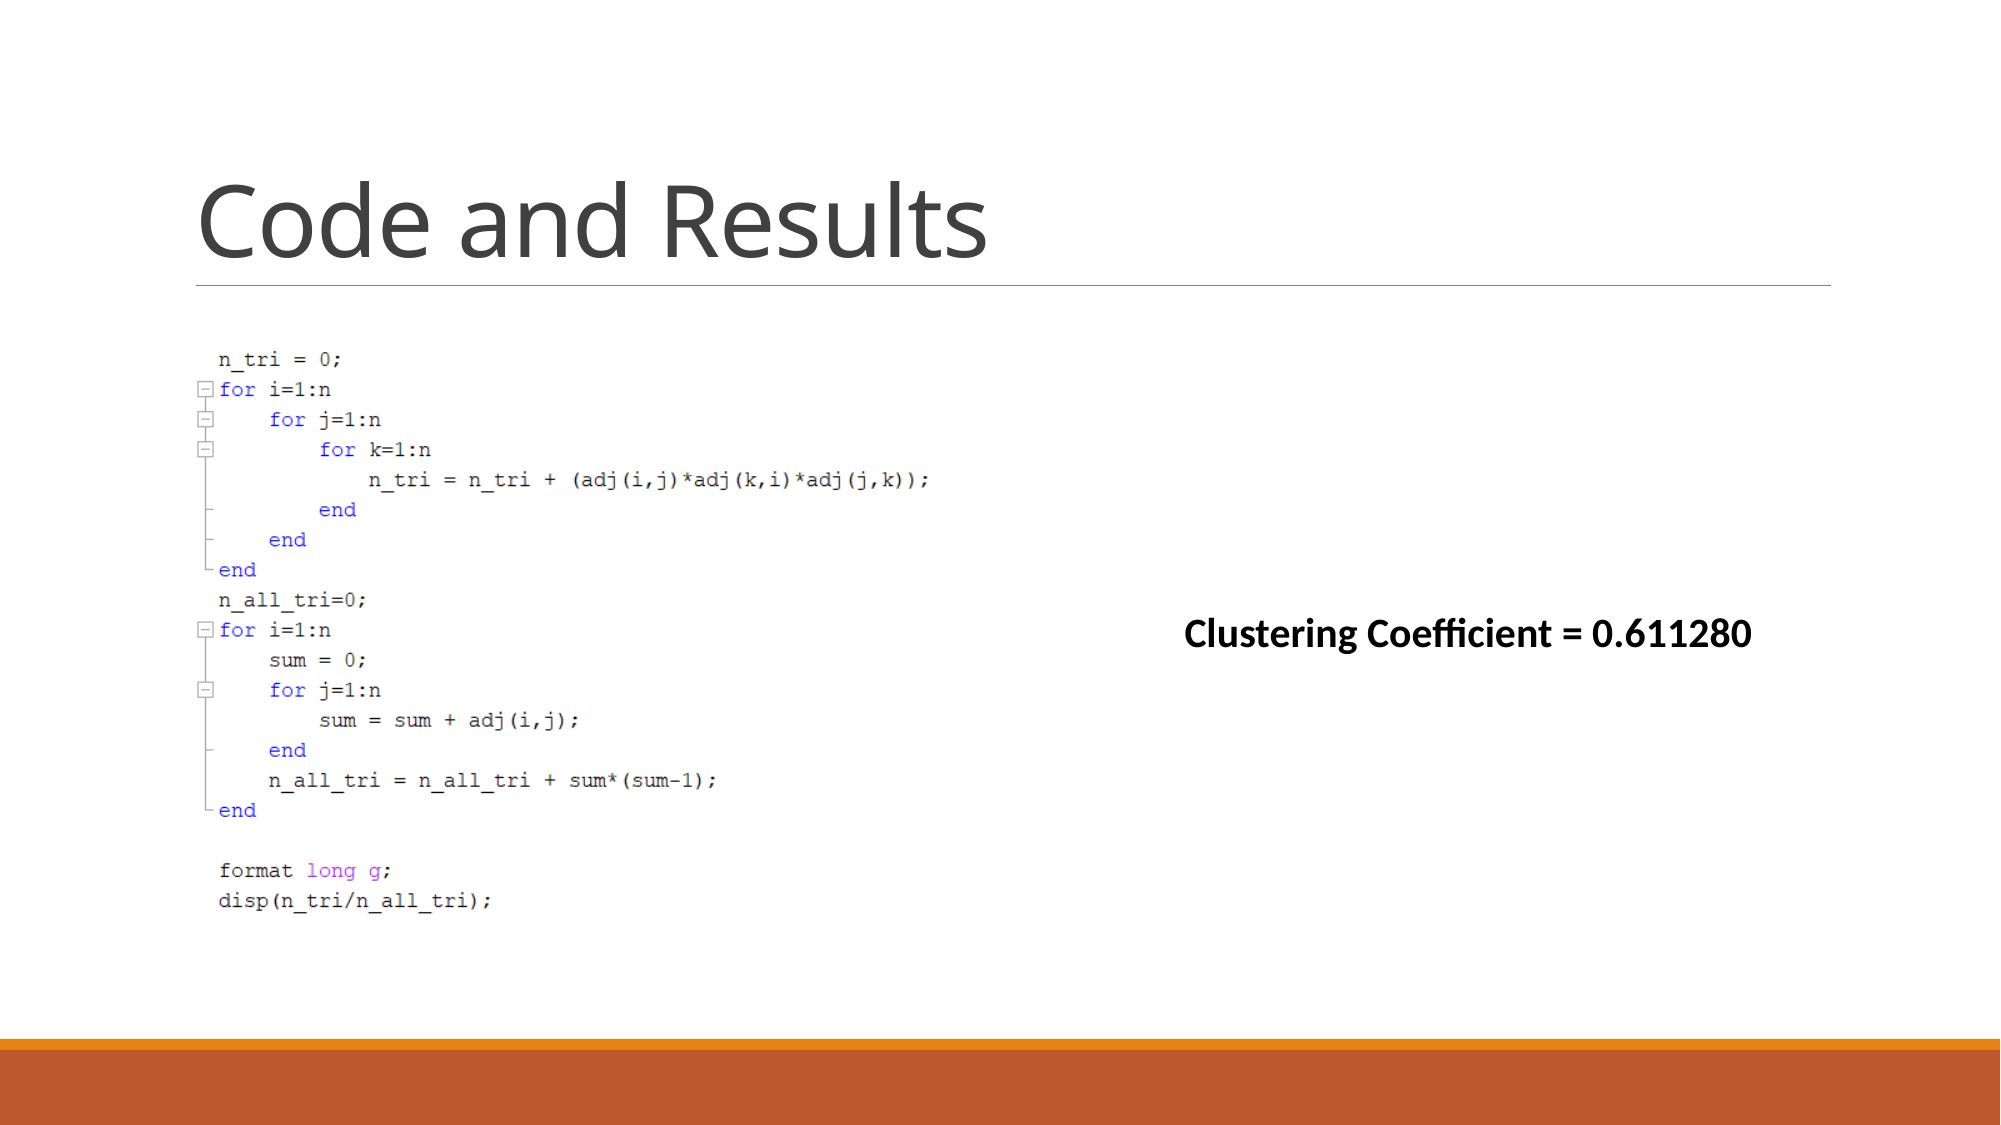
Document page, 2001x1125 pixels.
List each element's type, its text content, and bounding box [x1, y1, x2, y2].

text_box Clustering Coefficient = 0.611280 [1169, 598, 1790, 664]
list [179, 331, 950, 932]
title Code and Results [180, 47, 1830, 285]
